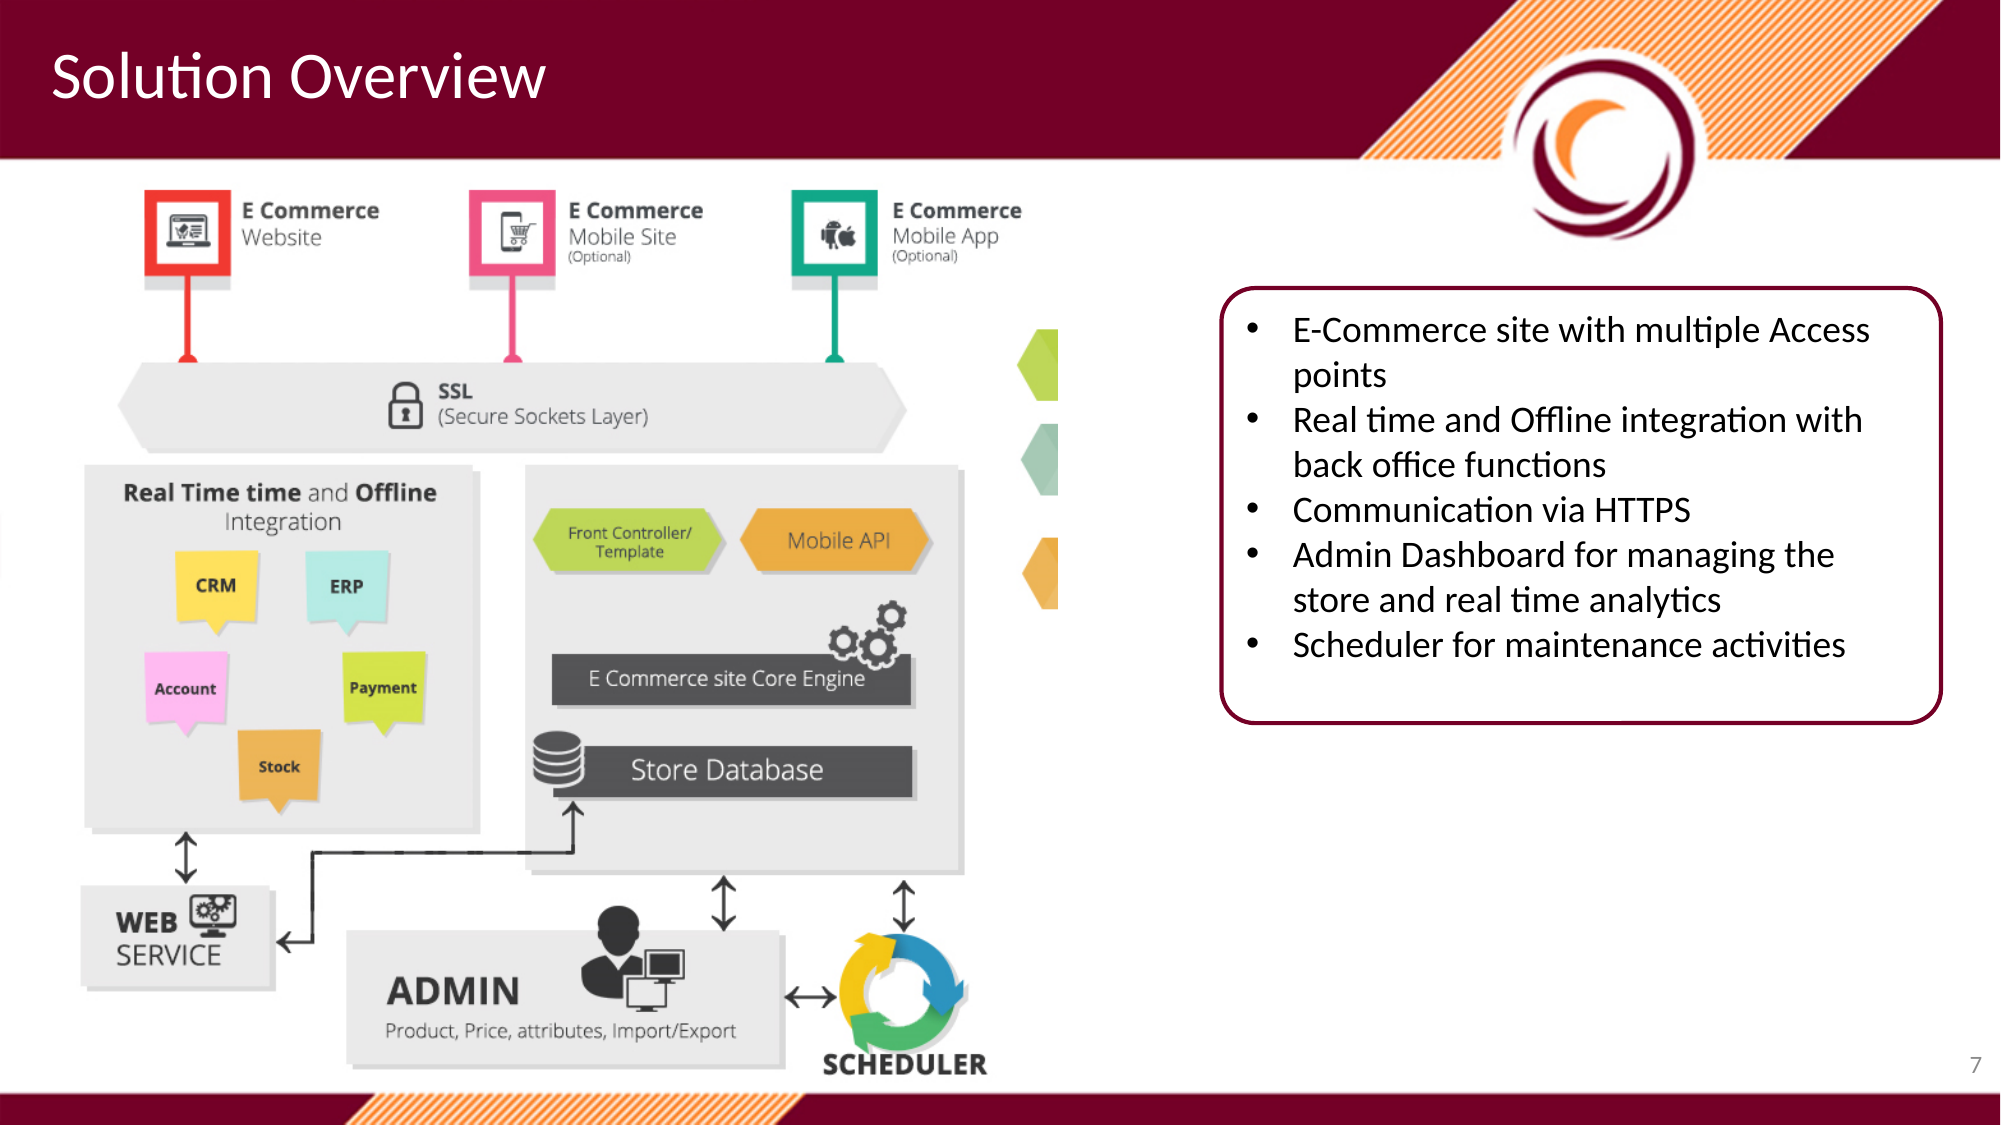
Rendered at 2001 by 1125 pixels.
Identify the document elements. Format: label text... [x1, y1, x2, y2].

picture [0, 0, 2001, 1125]
text_box E-Commerce site with multiple Access points Real time and Offline integration with back office functions Communication via HTTPS Admin Dashboard for managing the store and real time analytics Scheduler for maintenance activities [1220, 287, 1942, 725]
text_box Solution Overview [36, 34, 779, 116]
slide_number 7 [1547, 1033, 1998, 1094]
